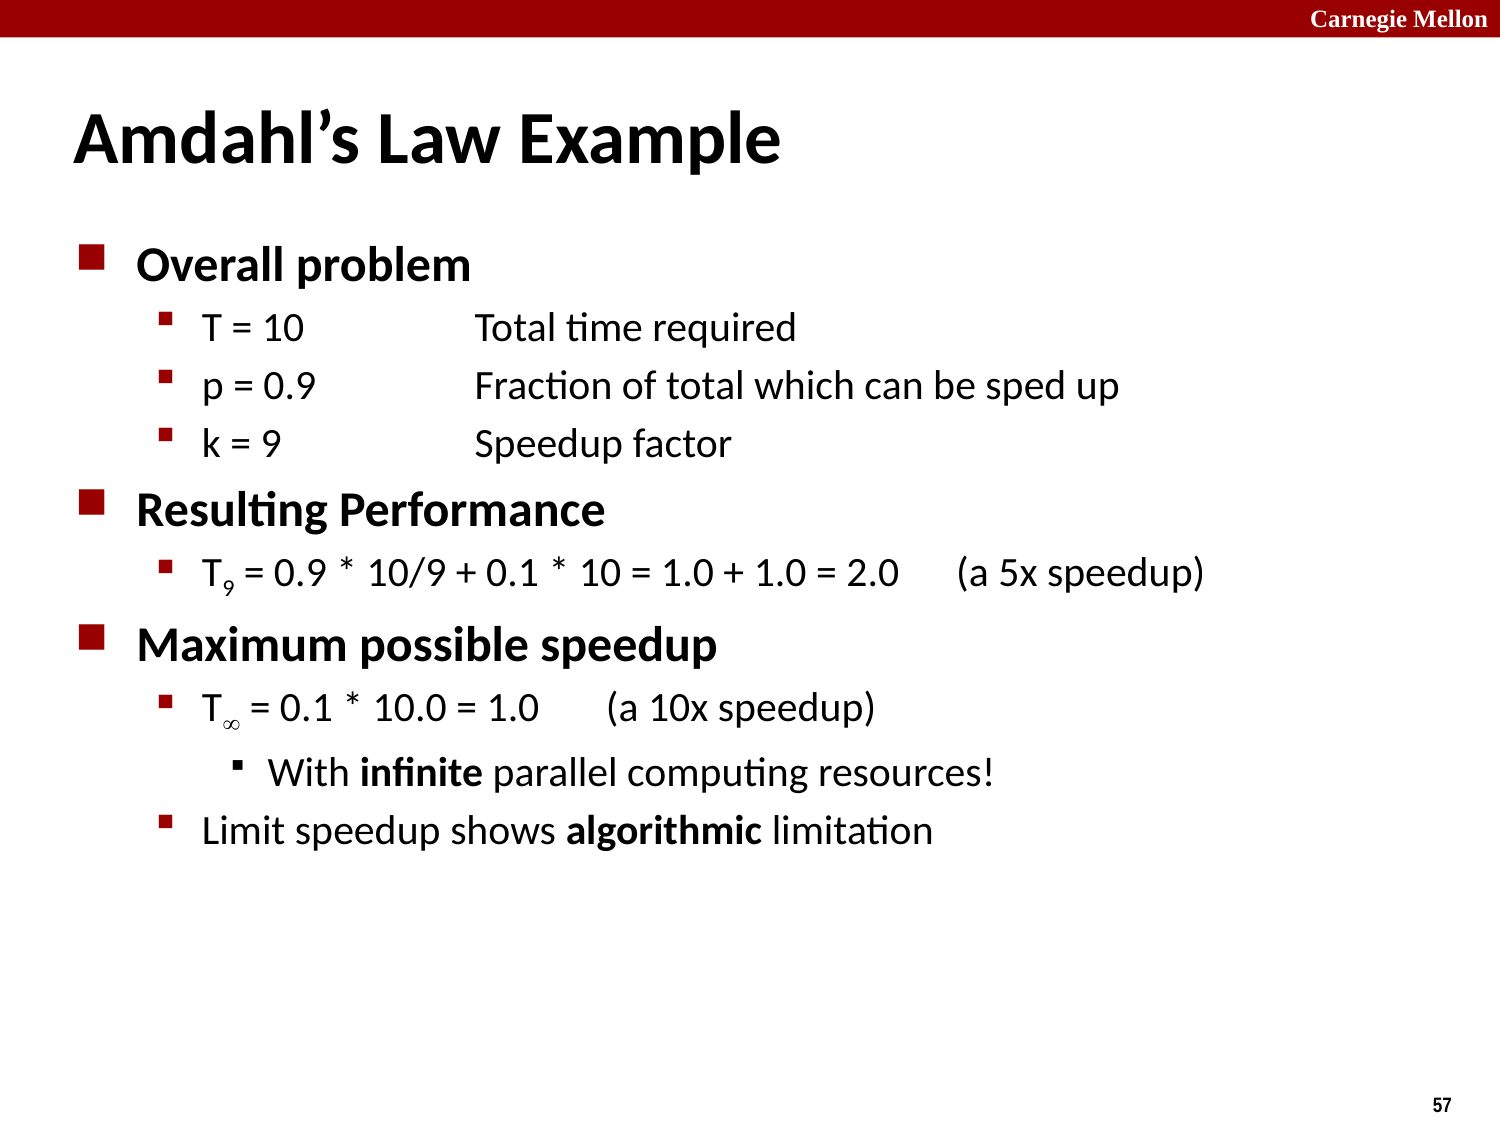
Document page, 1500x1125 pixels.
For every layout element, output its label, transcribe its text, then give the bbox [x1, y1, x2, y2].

title Amdahl’s Law Example [58, 71, 1305, 197]
list Overall problem T = 10 Total time required p = 0.9 Fraction of total which can be sped up k = 9 Speedup factor Resulting Performance T9 = 0.9 * 10/9 + 0.1 * 10 = 1.0 + 1.0 = 2.0 (a 5x speedup) Maximum possible speedup T = 0.1 * 10.0 = 1.0 (a 10x speedup) With infinite parallel computing resources! Limit speedup shows algorithmic limitation [64, 223, 1361, 1040]
